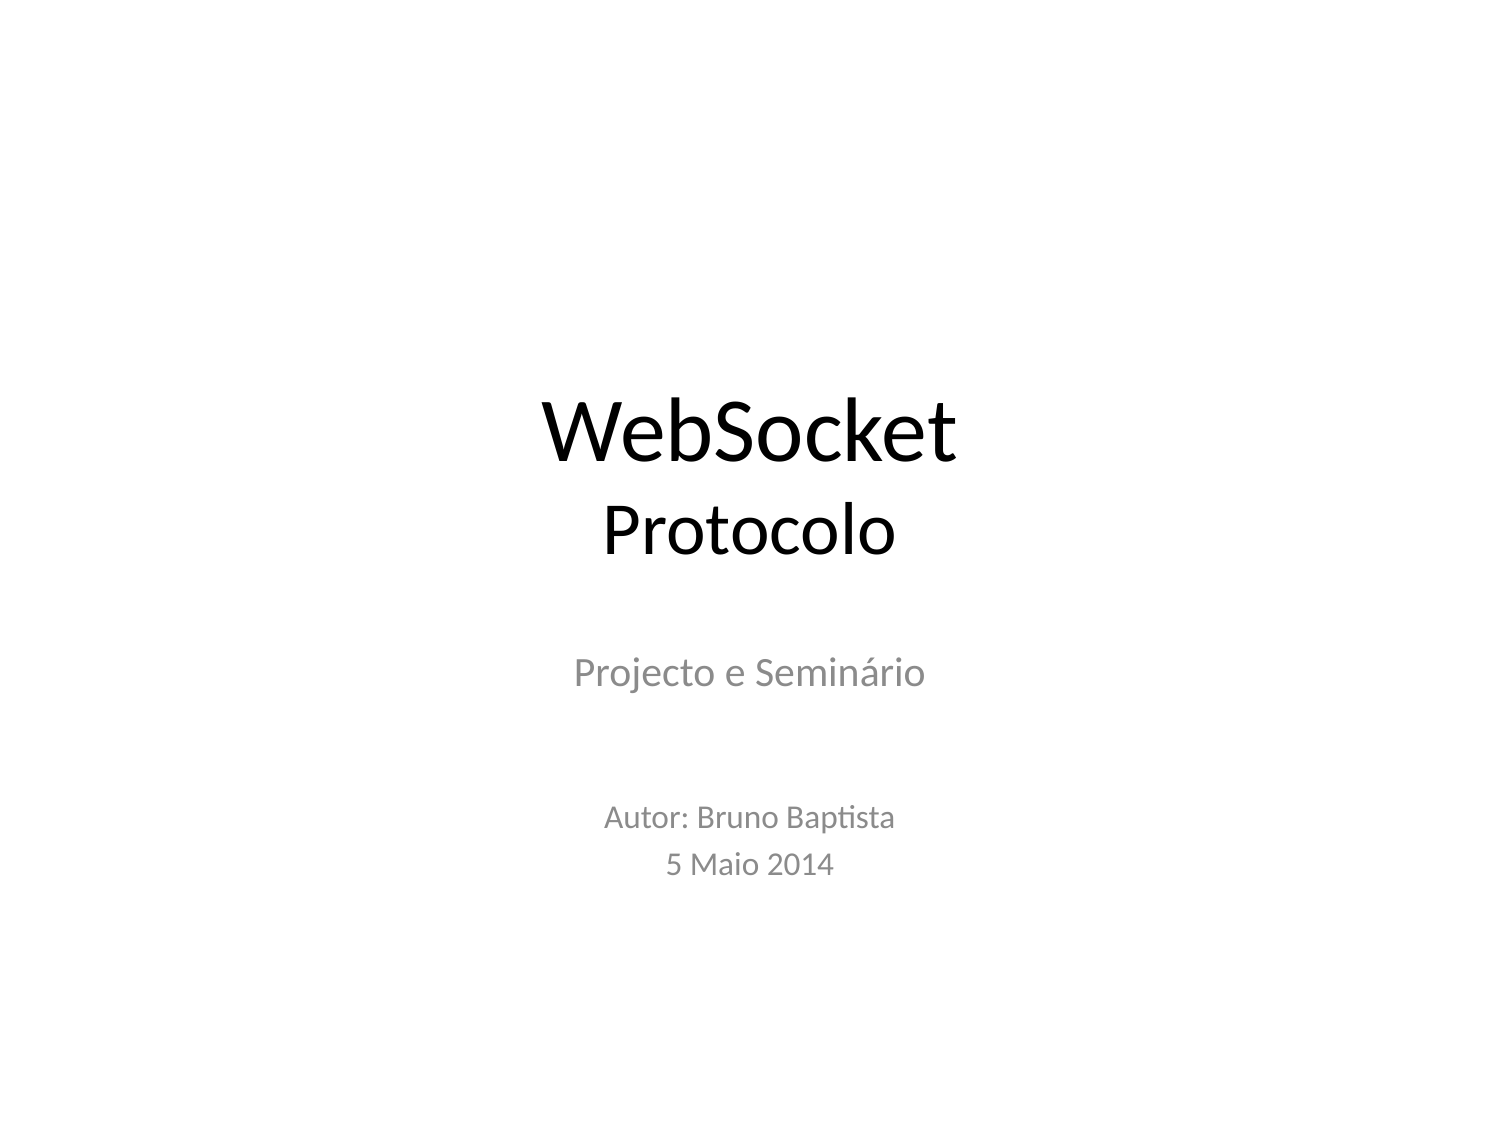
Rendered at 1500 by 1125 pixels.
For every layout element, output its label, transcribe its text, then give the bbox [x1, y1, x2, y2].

title WebSocket Protocolo [112, 349, 1388, 591]
subtitle Projecto e Seminário Autor: Bruno Baptista 5 Maio 2014 [225, 637, 1275, 925]
